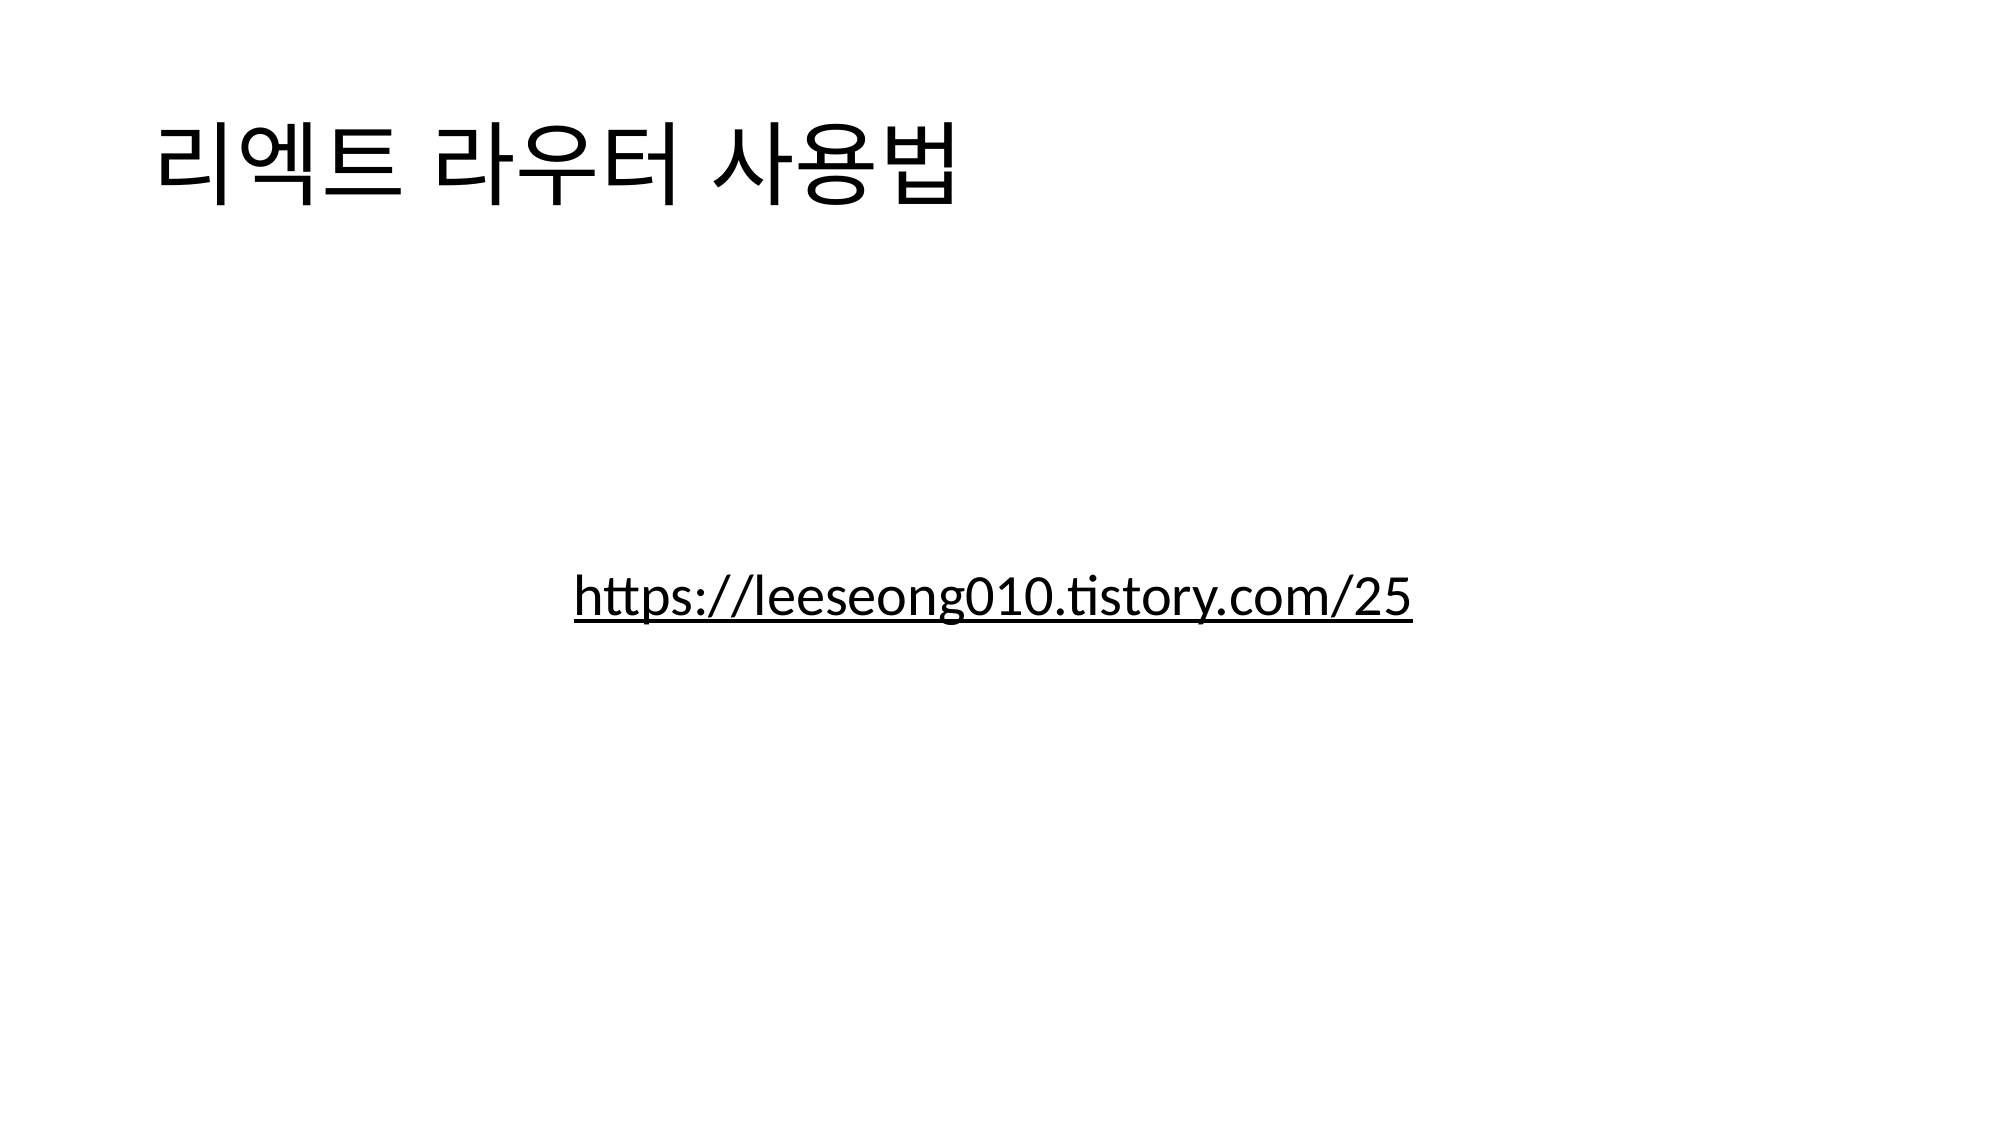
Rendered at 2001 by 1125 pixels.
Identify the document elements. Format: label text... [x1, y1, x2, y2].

list https://leeseong010.tistory.com/25 [137, 299, 1863, 1014]
title 리엑트 라우터 사용법 [137, 59, 1863, 278]
